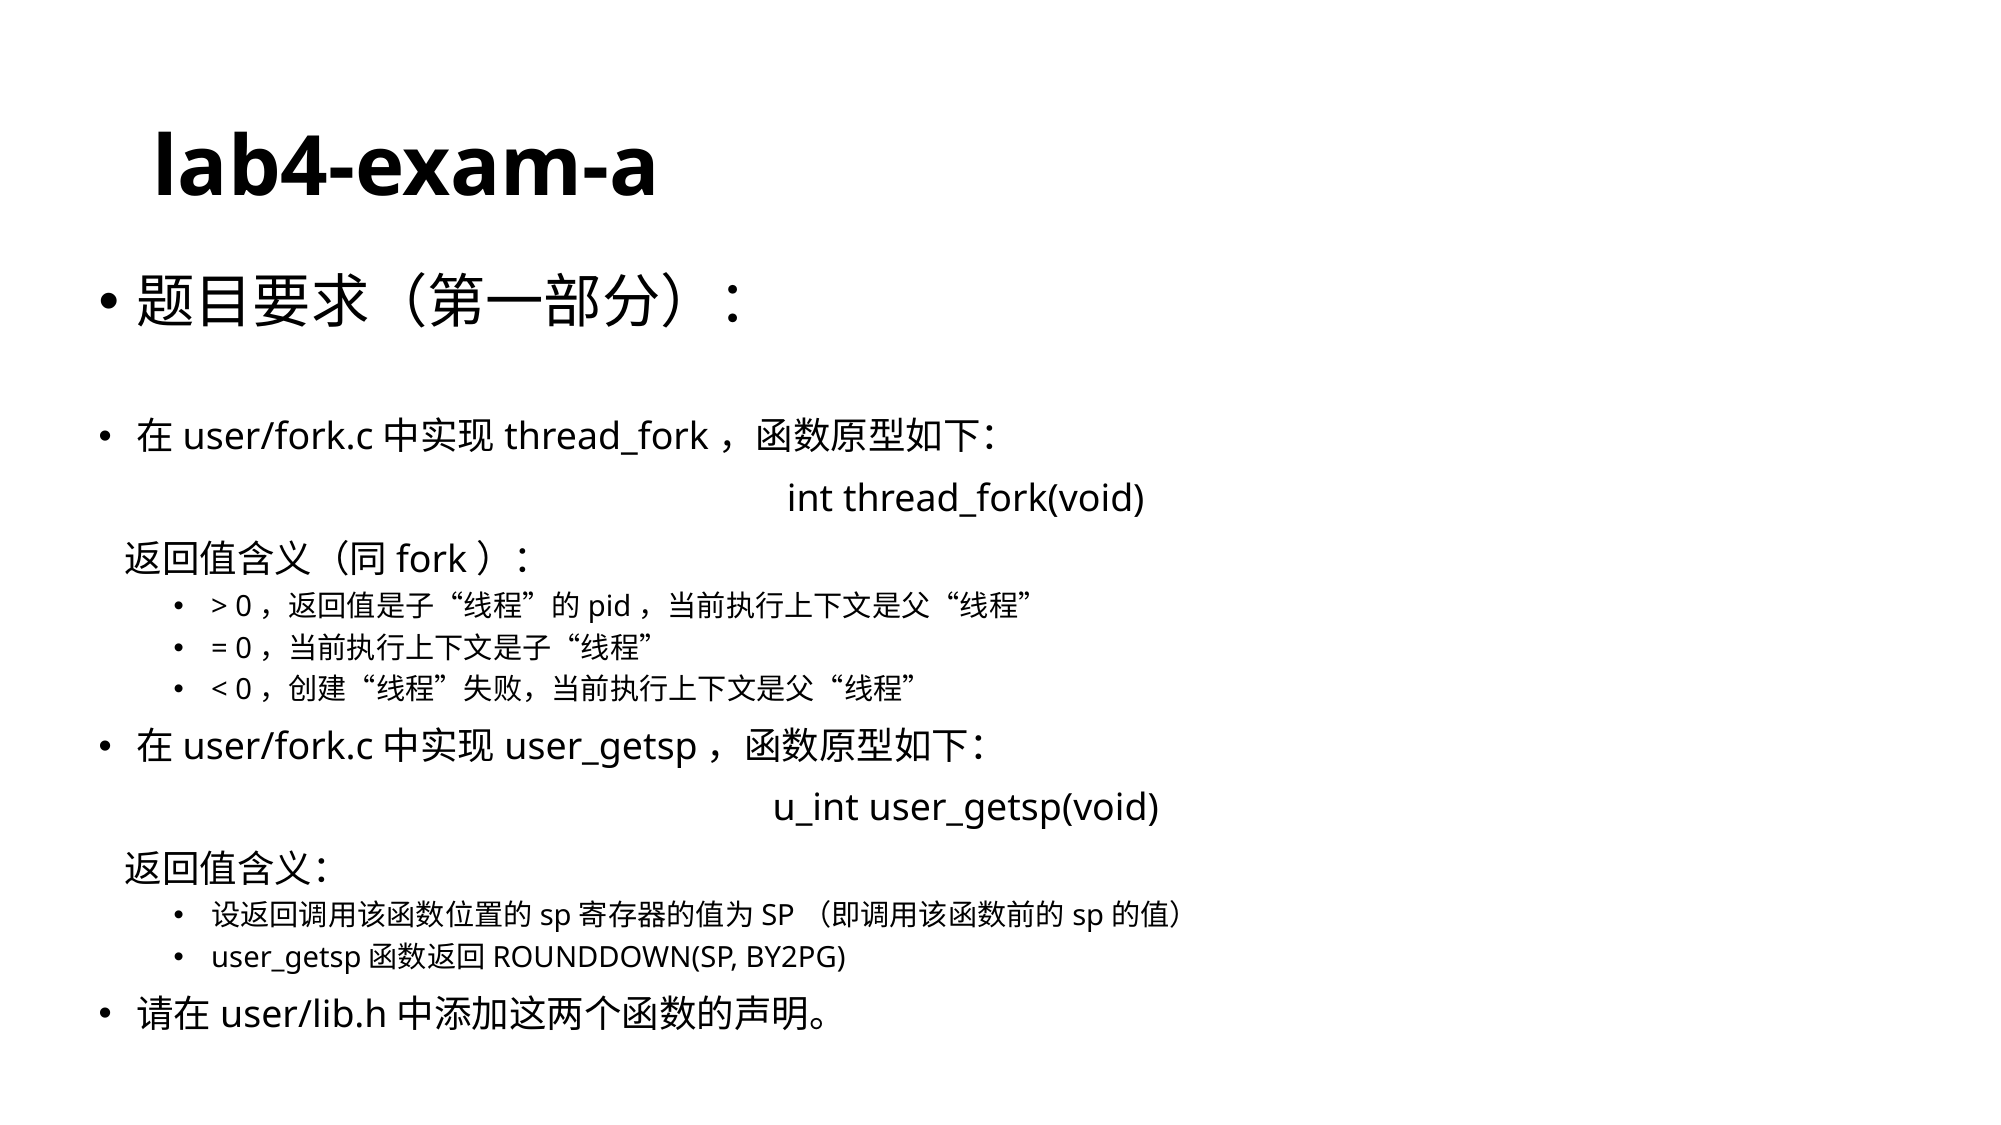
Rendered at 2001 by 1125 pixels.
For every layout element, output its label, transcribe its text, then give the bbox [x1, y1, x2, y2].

text_box lab4-exam-a [137, 59, 1863, 278]
list 题目要求（第一部分）： 在user/fork.c中实现thread_fork，函数原型如下： int thread_fork(void) 返回值含义（同fork）： > 0，返回值是子“线程”的pid，当前执行上下文是父“线程” = 0，当前执行上下文是子“线程” < 0，创建“线程”失败，当前执行上下文是父“线程” 在user/fork.c中实现user_getsp，函数原型如下： u_int user_getsp(void) 返回值含义： 设返回调用该函数位置的sp寄存器的值为SP（即调用该函数前的sp的值） user_getsp函数返回ROUNDDOWN(SP, BY2PG) 请在user/lib.h中添加这两个函数的声明。 [83, 265, 1848, 1083]
